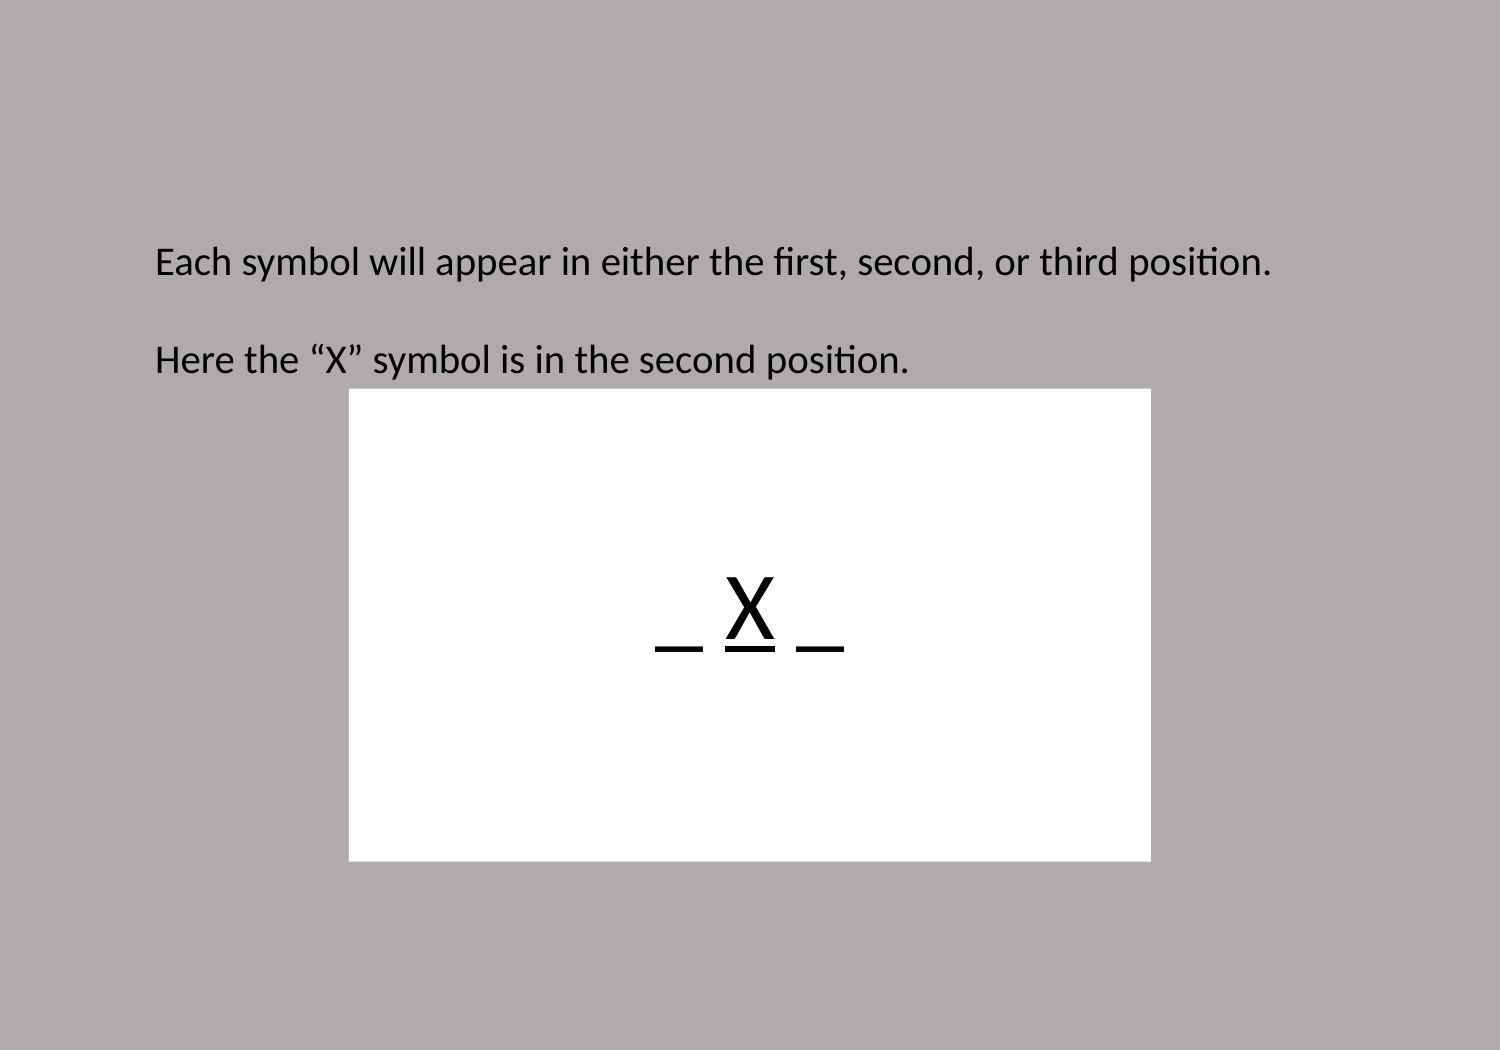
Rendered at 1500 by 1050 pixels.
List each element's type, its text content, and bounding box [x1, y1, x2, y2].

text_box Each symbol will appear in either the first, second, or third position. Here the “X” symbol is in the second position. [140, 227, 1299, 848]
text_box _ X _ [348, 388, 1151, 862]
